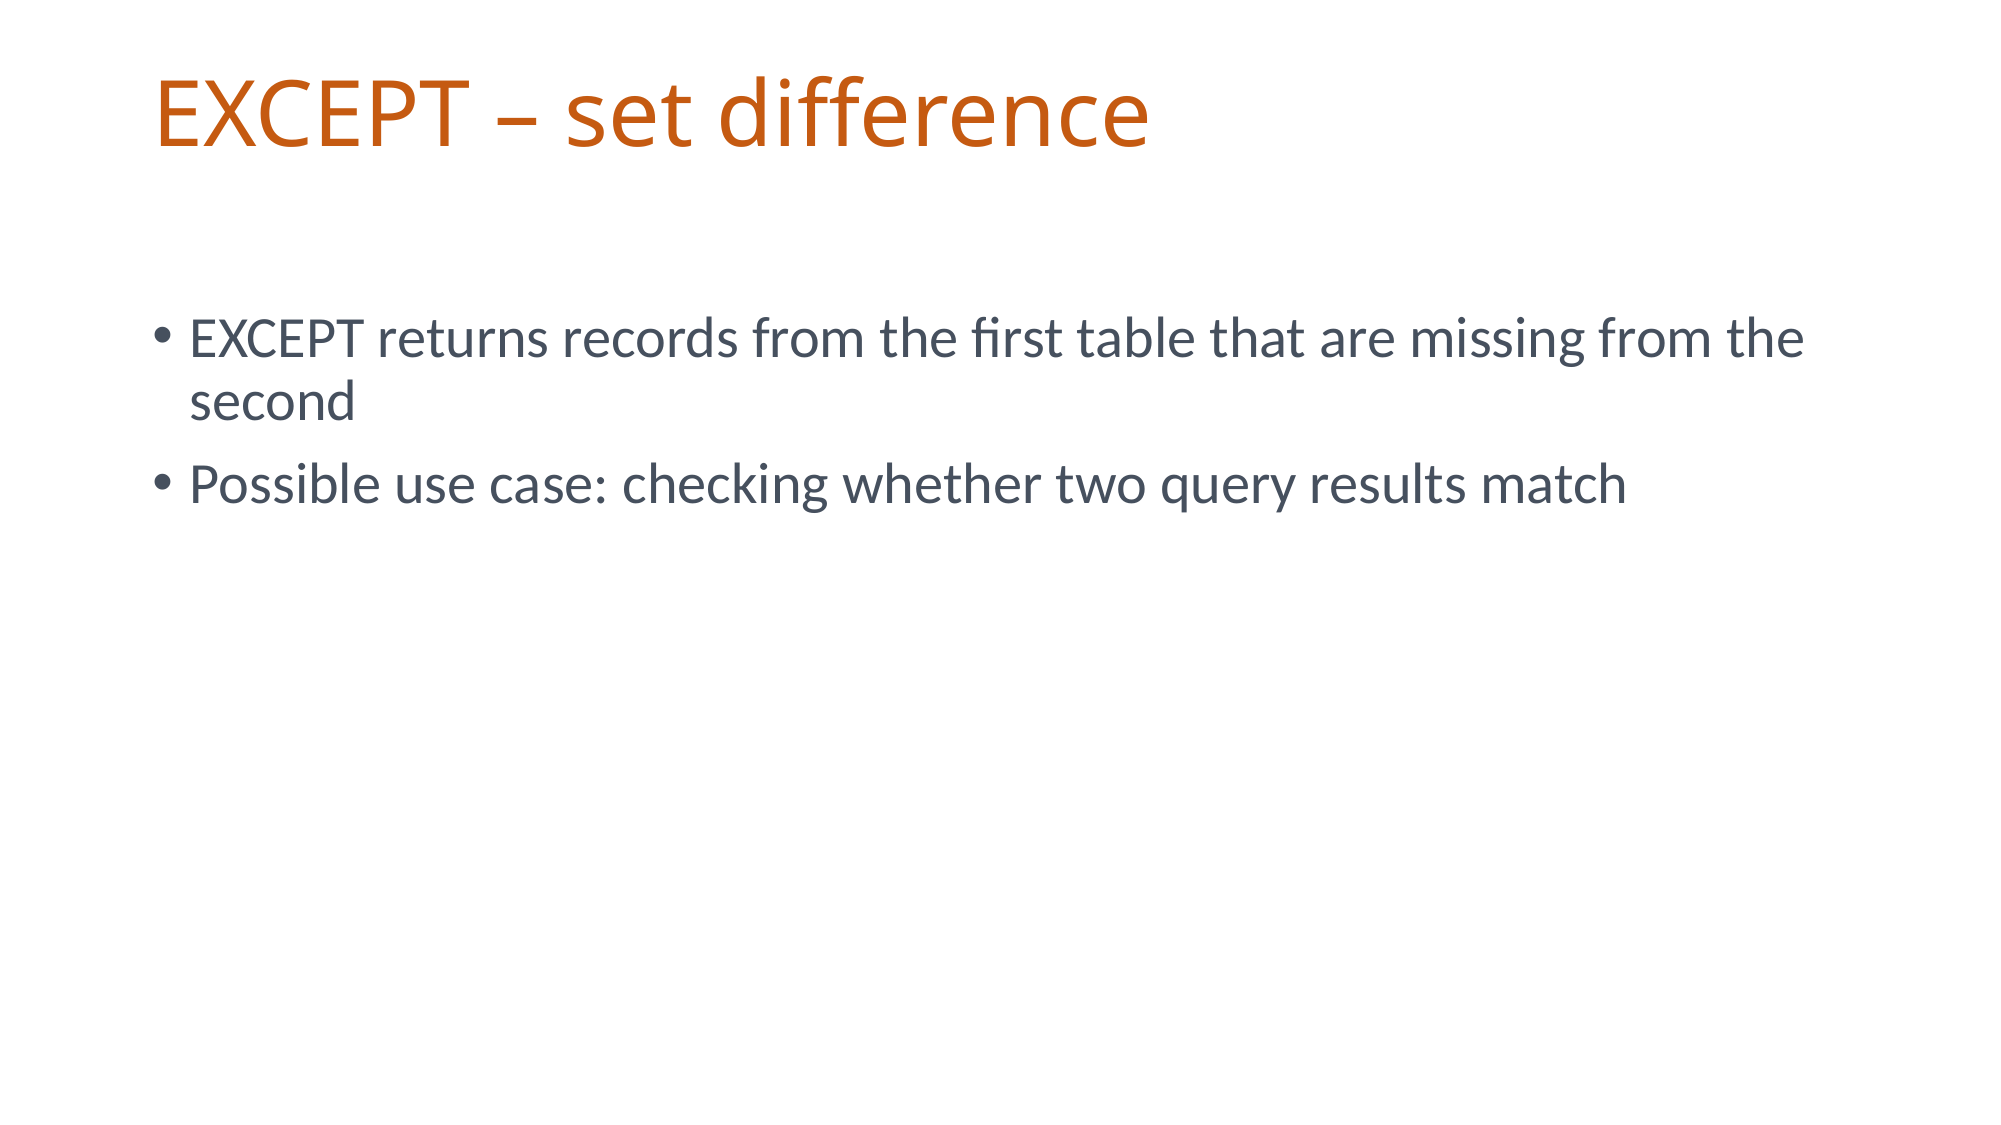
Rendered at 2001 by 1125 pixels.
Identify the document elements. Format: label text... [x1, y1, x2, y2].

list EXCEPT returns records from the first table that are missing from the second Possible use case: checking whether two query results match [137, 299, 1863, 1014]
title EXCEPT – set difference [137, 59, 1863, 278]
